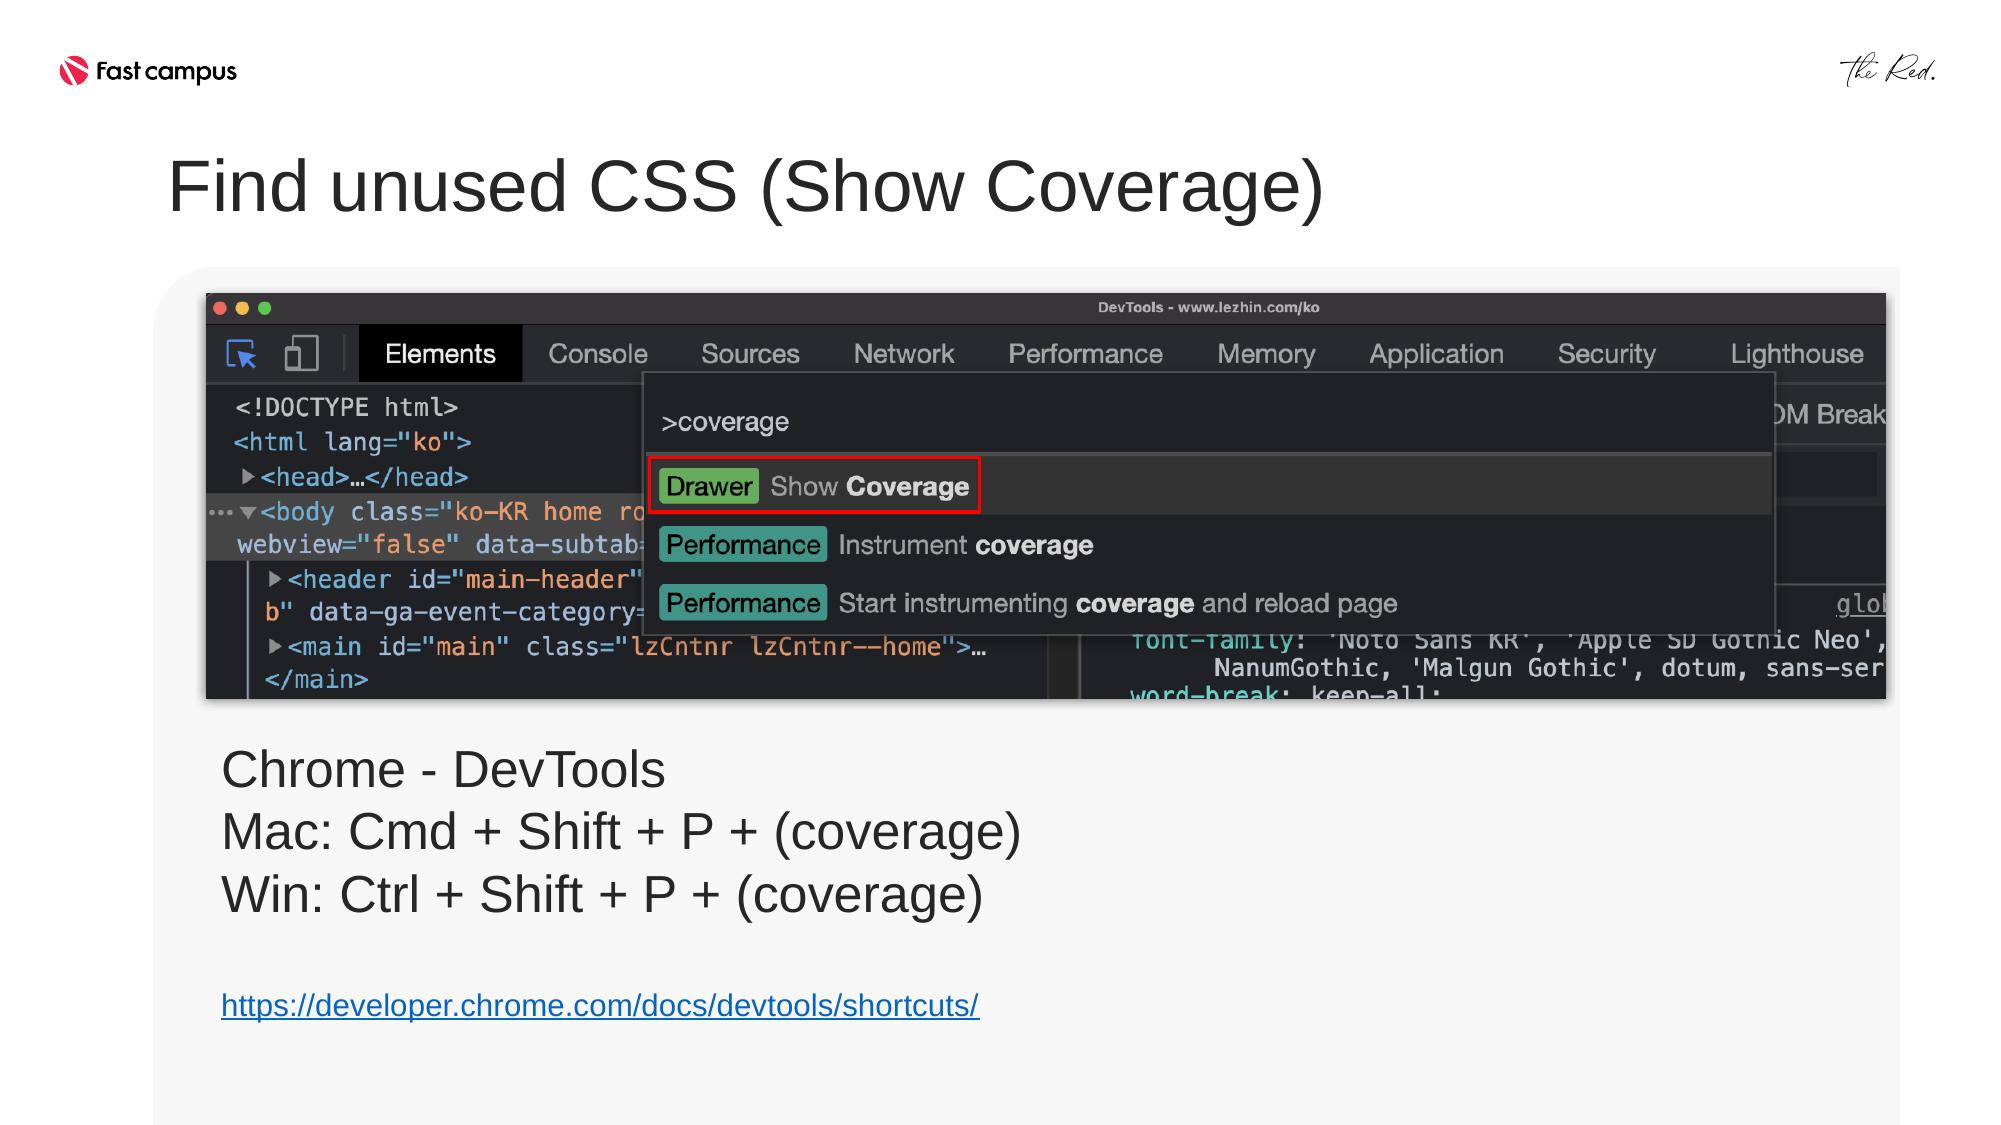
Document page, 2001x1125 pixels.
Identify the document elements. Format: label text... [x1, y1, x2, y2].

list Chrome - DevTools Mac: Cmd + Shift + P + (coverage) Win: Ctrl + Shift + P + (coverage) https://developer.chrome.com/docs/devtools/shortcuts/ [206, 727, 1900, 923]
picture [57, 53, 239, 88]
picture [1840, 52, 1935, 87]
list Find unused CSS (Show Coverage) [153, 131, 2000, 232]
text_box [205, 292, 1886, 699]
